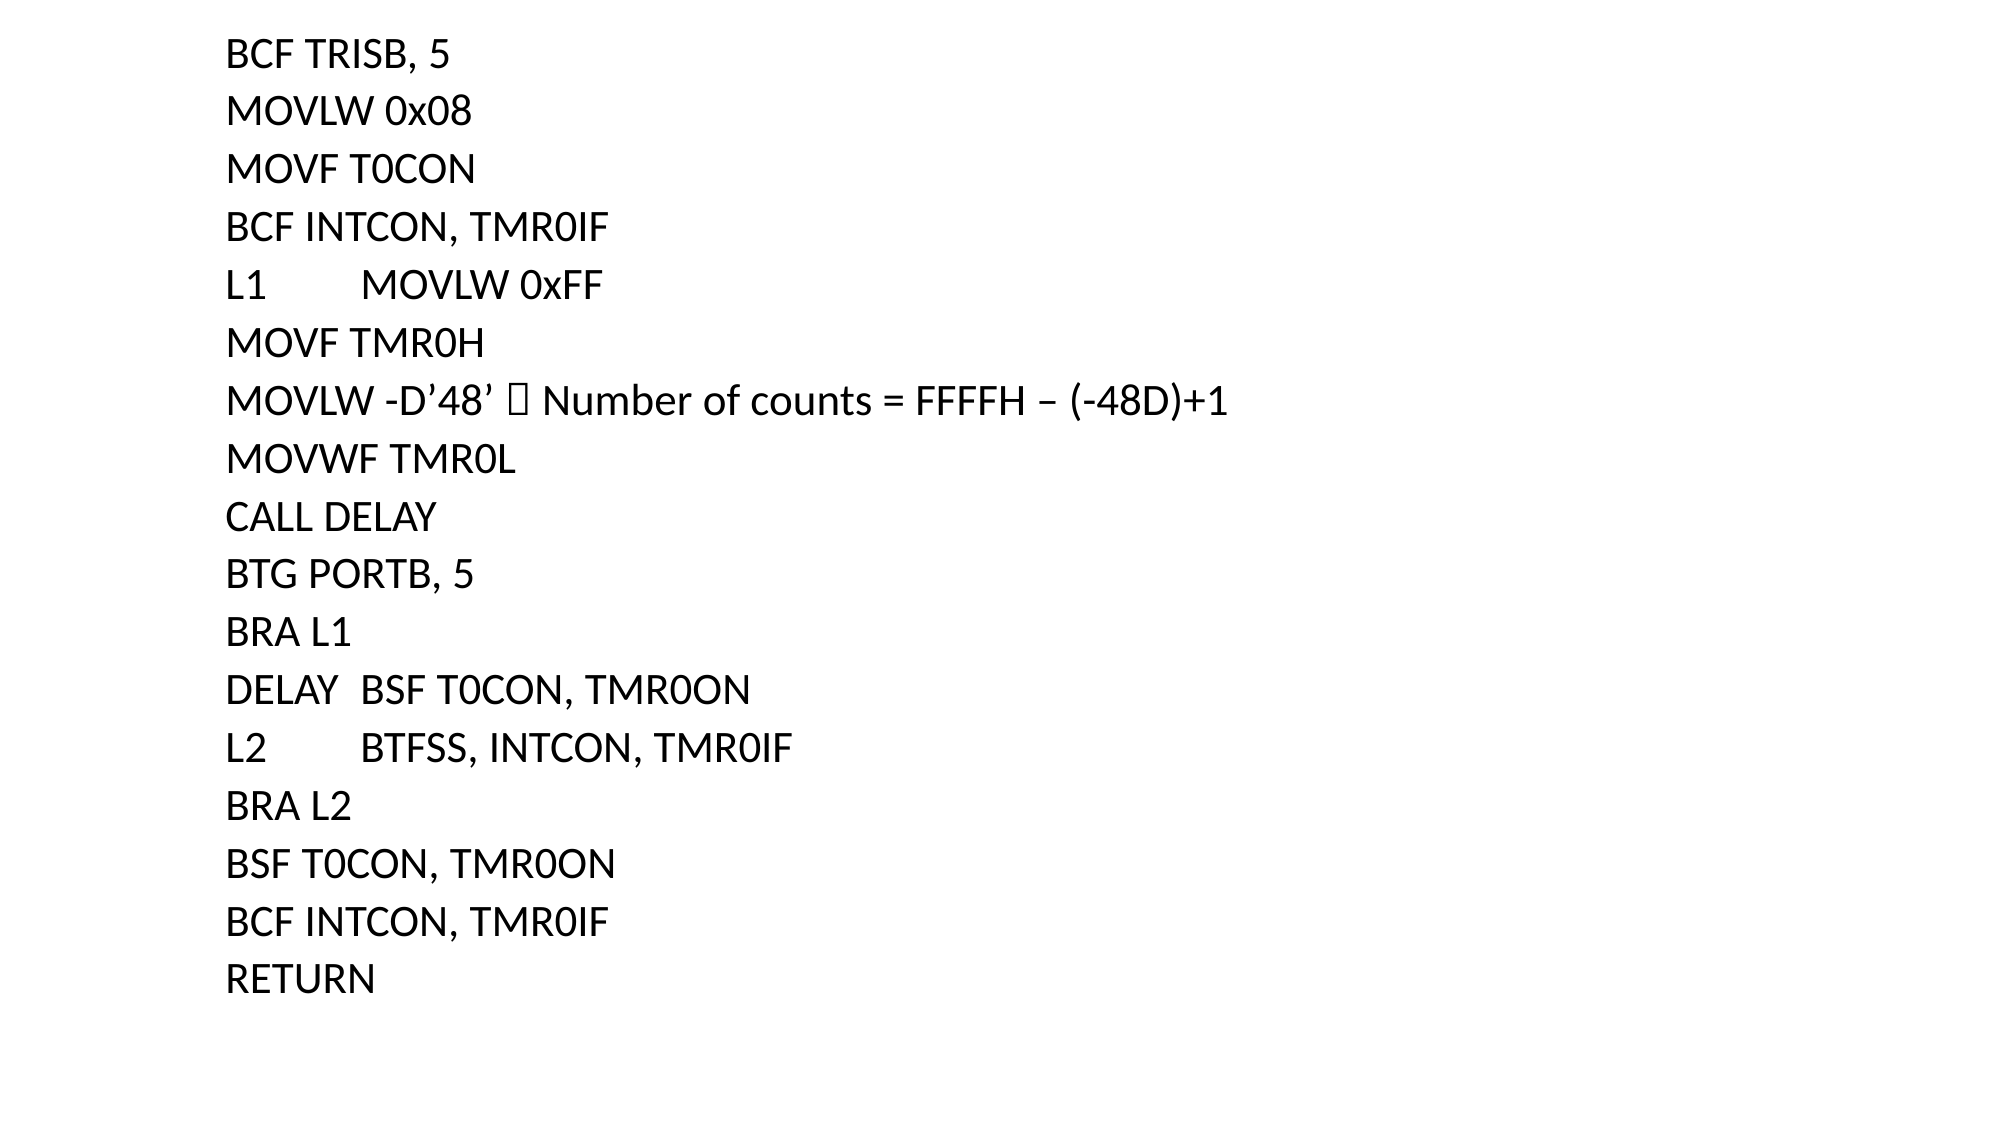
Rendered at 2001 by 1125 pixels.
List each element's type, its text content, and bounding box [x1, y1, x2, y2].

list BCF TRISB, 5 MOVLW 0x08 MOVF T0CON BCF INTCON, TMR0IF L1 MOVLW 0xFF MOVF TMR0H MOVLW -D’48’  Number of counts = FFFFH – (-48D)+1 MOVWF TMR0L CALL DELAY BTG PORTB, 5 BRA L1 DELAY BSF T0CON, TMR0ON L2 BTFSS, INTCON, TMR0IF BRA L2 BSF T0CON, TMR0ON BCF INTCON, TMR0IF RETURN [137, 21, 1863, 1014]
